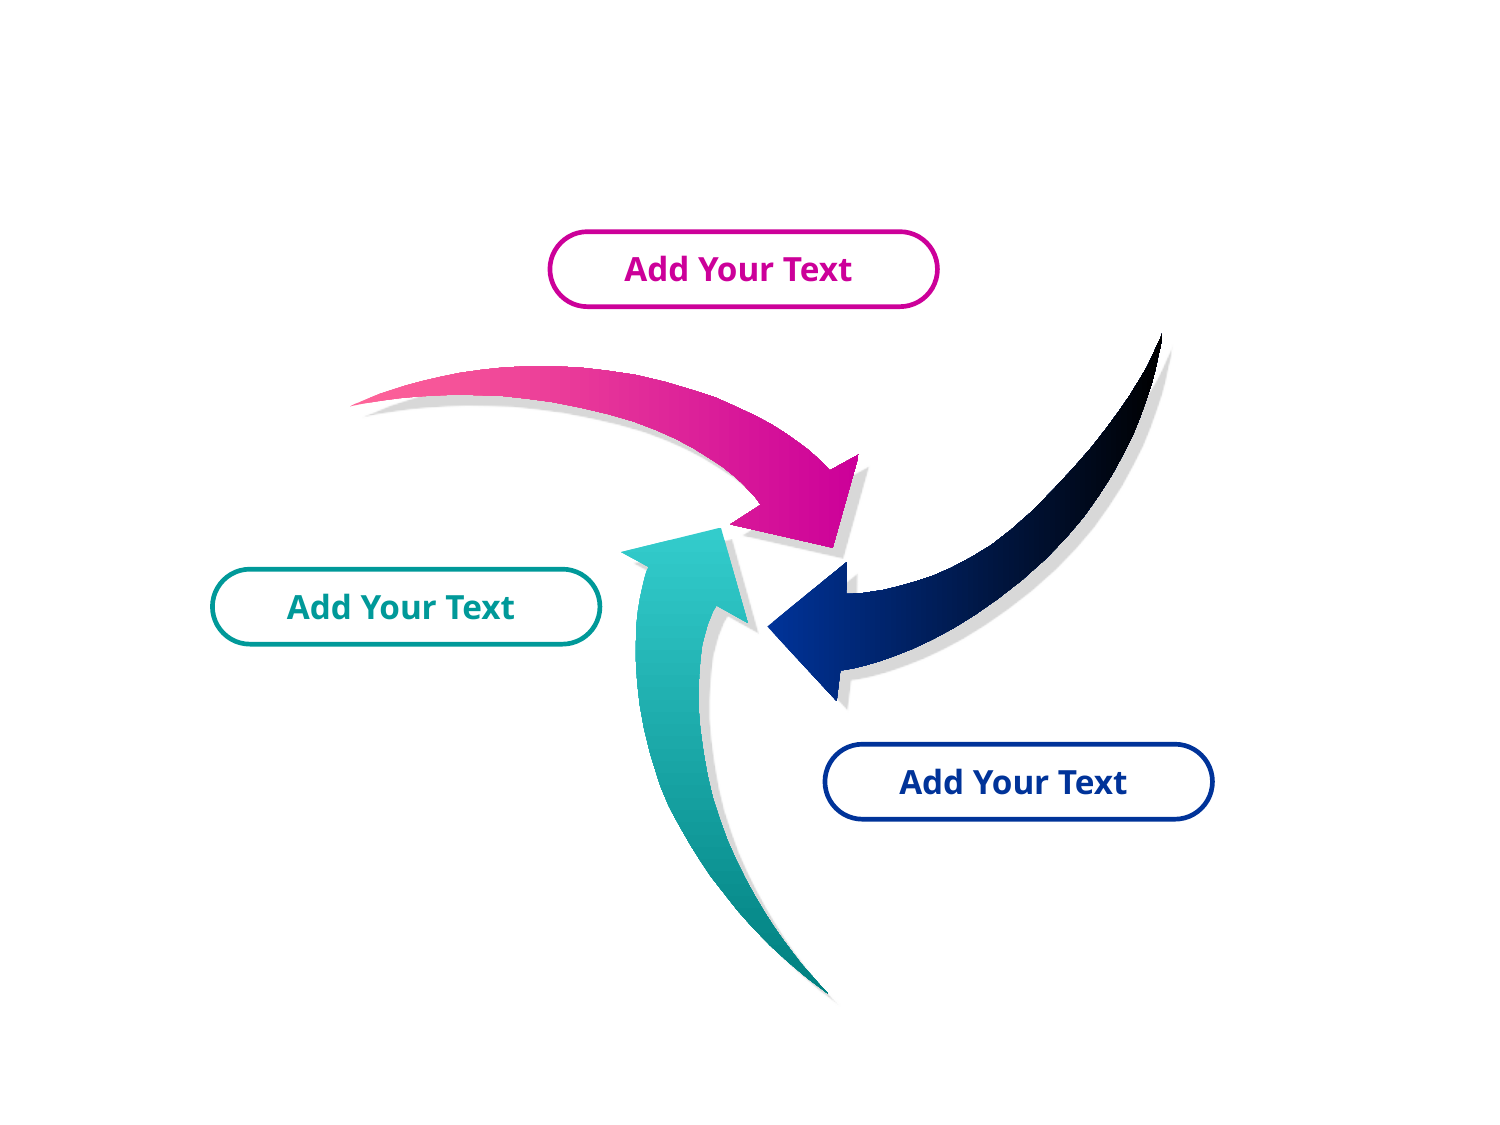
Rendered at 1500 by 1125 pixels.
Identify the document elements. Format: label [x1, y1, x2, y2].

text_box [621, 527, 829, 995]
text_box [767, 331, 1163, 702]
text_box [212, 569, 600, 645]
text_box [350, 366, 859, 548]
text_box [824, 744, 1213, 820]
text_box [549, 231, 938, 307]
